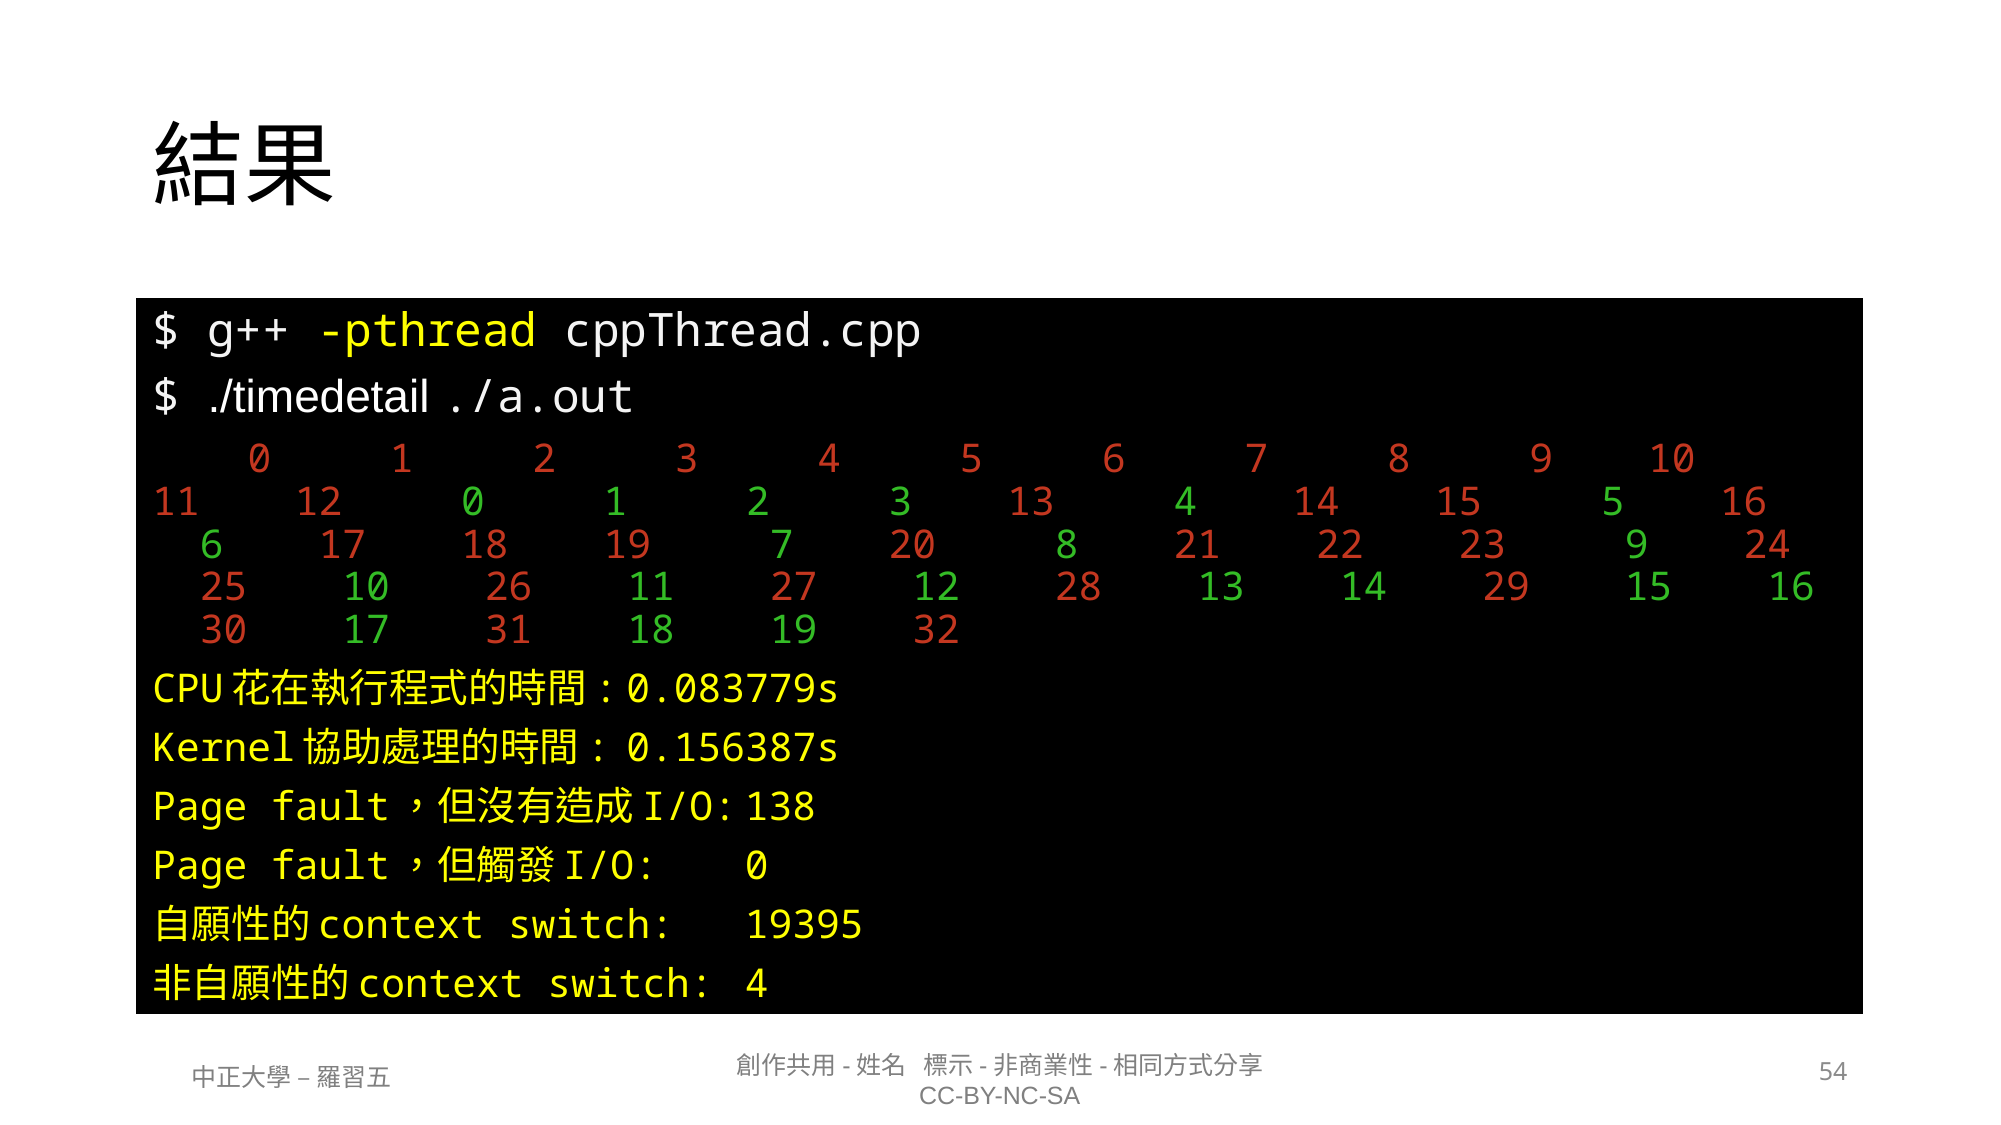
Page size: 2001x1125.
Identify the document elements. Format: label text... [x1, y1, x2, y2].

title 結果 [137, 59, 1863, 278]
list $ g++ -pthread cppThread.cpp $ ./timedetail ./a.out 0 1 2 3 4 5 6 7 8 9 10 11 12 0 1 2 3 13 4 14 15 5 16 6 17 18 19 7 20 8 21 22 23 9 24 25 10 26 11 27 12 28 13 14 29 15 16 30 17 31 18 19 32 CPU花在執行程式的時間: 0.083779s Kernel協助處理的時間: 0.156387s Page fault，但沒有造成I/O: 138 Page fault，但觸發I/O: 0 自願性的context switch: 19395 非自願性的context switch: 4 [136, 298, 1863, 1014]
slide_number 54 [1412, 1042, 1863, 1103]
